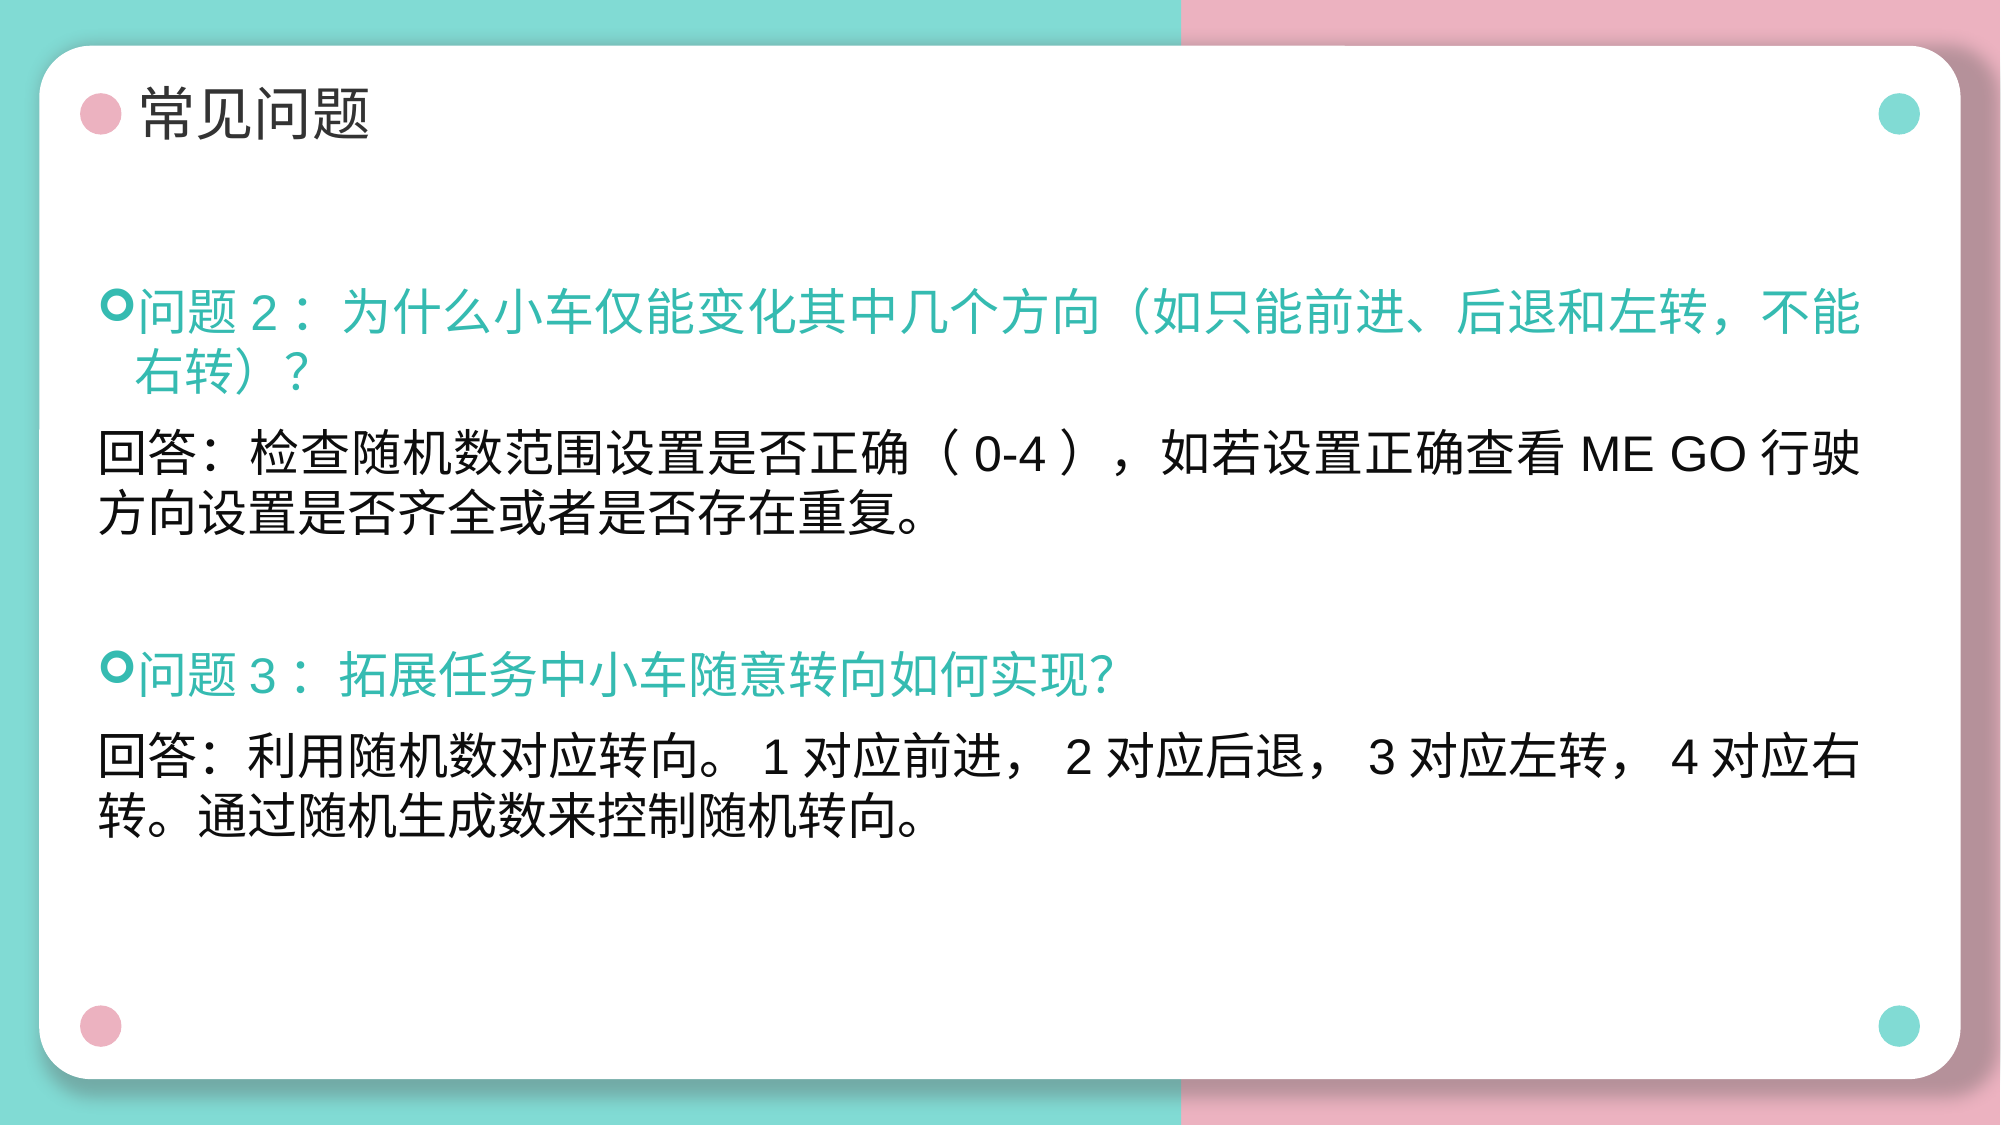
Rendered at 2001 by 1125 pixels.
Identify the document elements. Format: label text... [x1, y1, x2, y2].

list 问题2：为什么小车仅能变化其中几个方向（如只能前进、后退和左转，不能右转）？ 回答：检查随机数范围设置是否正确（0-4），如若设置正确查看ME GO行驶方向设置是否齐全或者是否存在重复。 问题3：拓展任务中小车随意转向如何实现？ 回答：利用随机数对应转向。1对应前进，2对应后退，3对应左转，4对应右转。通过随机生成数来控制随机转向。 [97, 270, 1862, 855]
title 常见问题 [137, 77, 421, 157]
